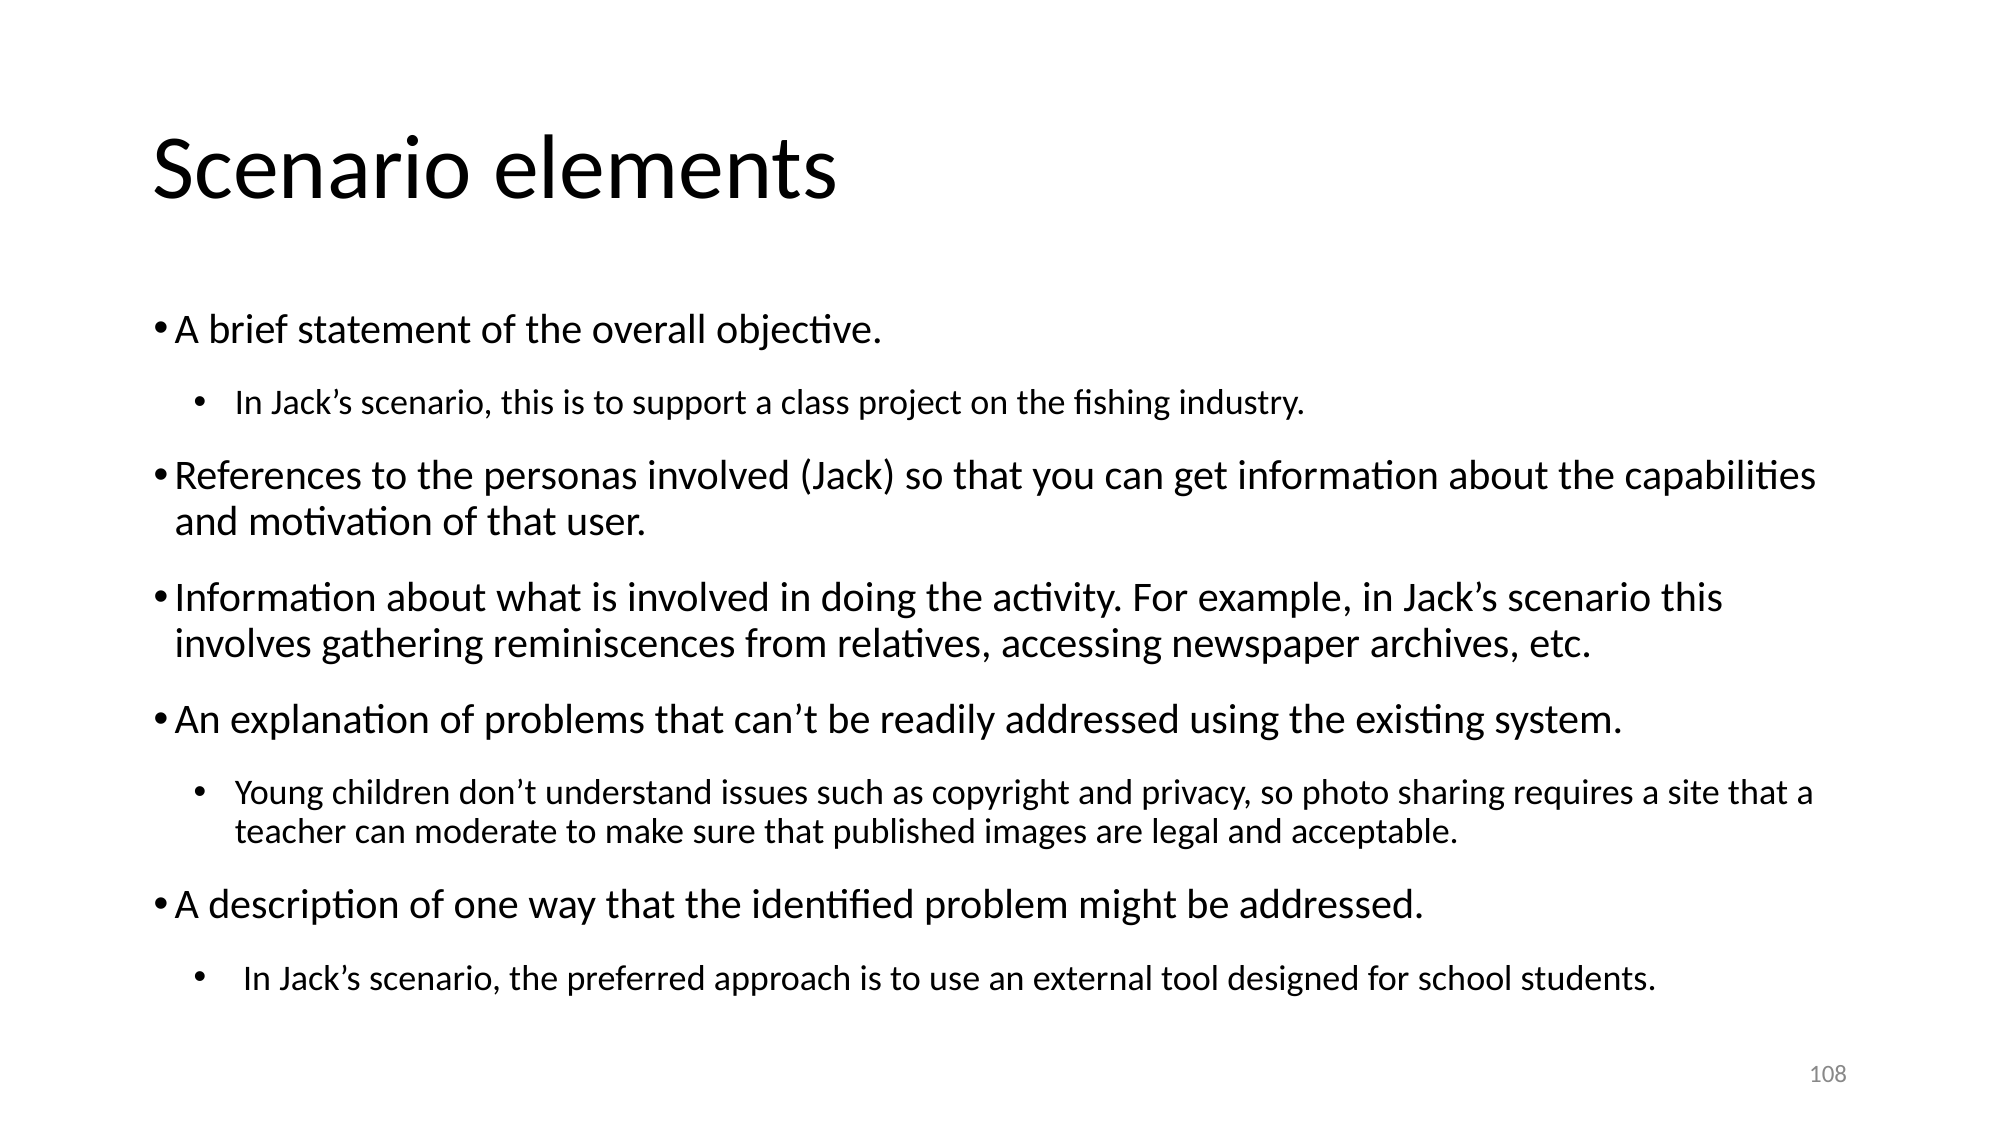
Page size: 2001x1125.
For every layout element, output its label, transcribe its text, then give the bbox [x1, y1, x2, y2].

title Scenario elements [137, 59, 1863, 278]
slide_number ‹#› [1412, 1042, 1863, 1103]
list A brief statement of the overall objective. In Jack’s scenario, this is to support a class project on the fishing industry. References to the personas involved (Jack) so that you can get information about the capabilities and motivation of that user. Information about what is involved in doing the activity. For example, in Jack’s scenario this involves gathering reminiscences from relatives, accessing newspaper archives, etc. An explanation of problems that can’t be readily addressed using the existing system. Young children don’t understand issues such as copyright and privacy, so photo sharing requires a site that a teacher can moderate to make sure that published images are legal and acceptable. A description of one way that the identified problem might be addressed. In Jack’s scenario, the preferred approach is to use an external tool designed for school students. [137, 299, 1863, 1014]
